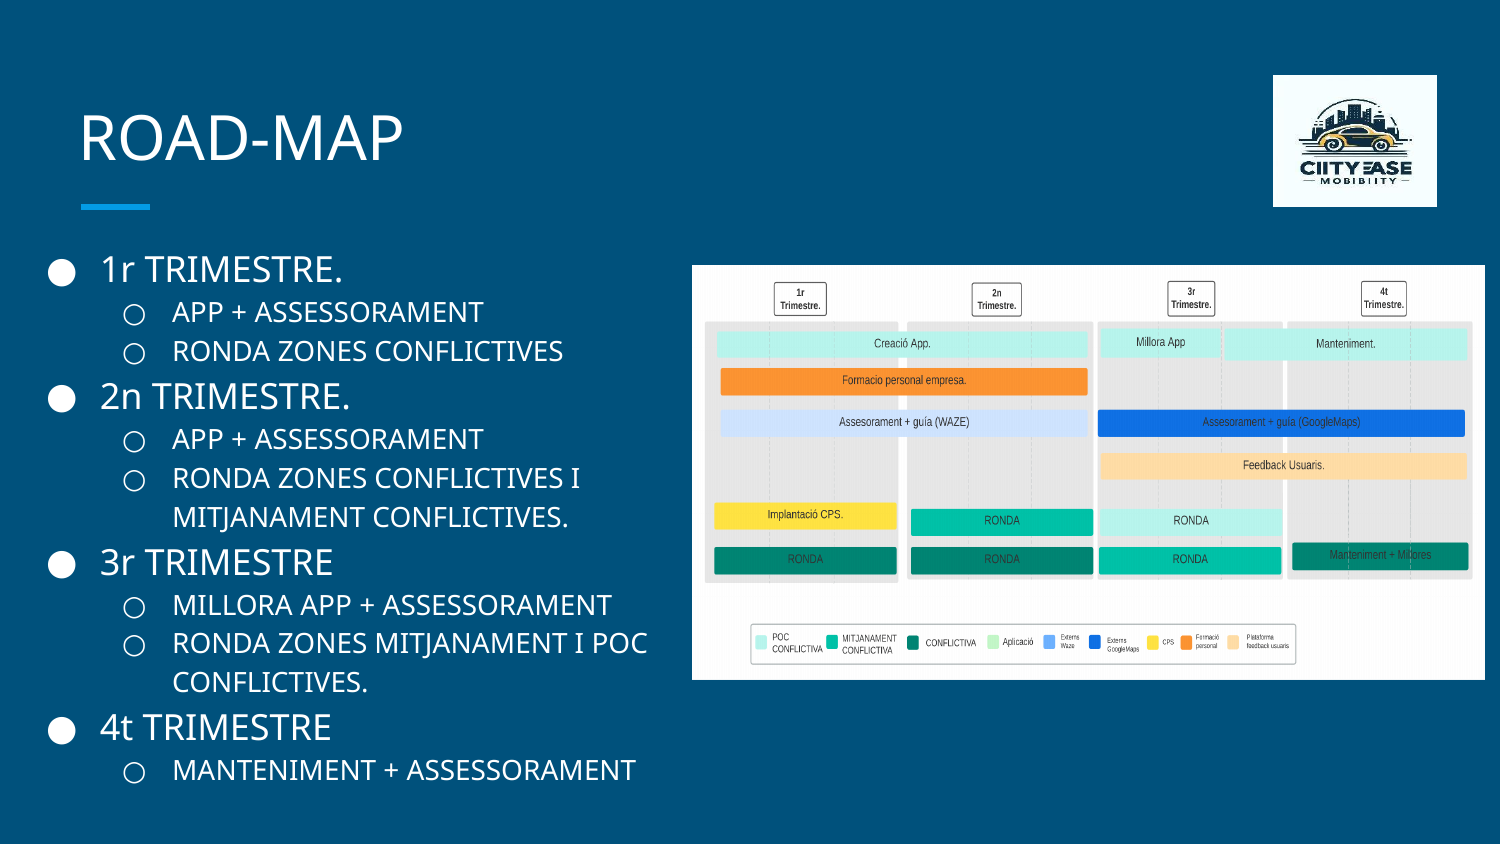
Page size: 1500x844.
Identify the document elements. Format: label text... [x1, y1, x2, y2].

list 1r TRIMESTRE. APP + ASSESSORAMENT RONDA ZONES CONFLICTIVES 2n TRIMESTRE. APP + ASSESSORAMENT RONDA ZONES CONFLICTIVES I MITJANAMENT CONFLICTIVES. 3r TRIMESTRE MILLORA APP + ASSESSORAMENT RONDA ZONES MITJANAMENT I POC CONFLICTIVES. 4t TRIMESTRE MANTENIMENT + ASSESSORAMENT [13, 225, 685, 807]
picture [1274, 76, 1436, 206]
picture [693, 266, 1484, 679]
title ROAD-MAP [63, 75, 1271, 188]
